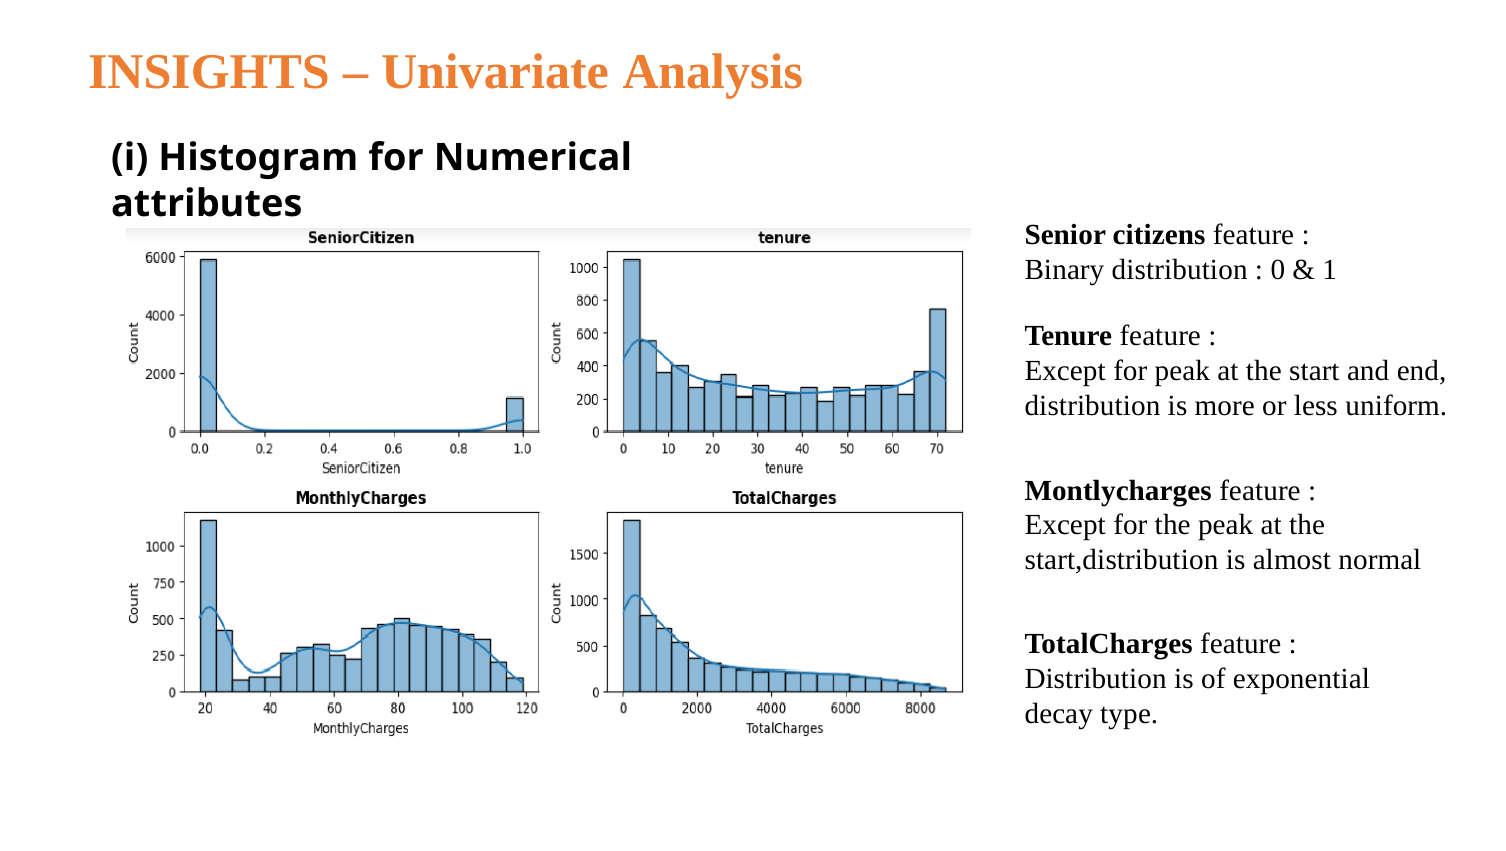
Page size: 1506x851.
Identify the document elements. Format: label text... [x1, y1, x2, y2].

text_box Senior citizens feature : Binary distribution : 0 & 1 [1009, 208, 1405, 293]
text_box Montlycharges feature : Except for the peak at the start,distribution is almost normal [1009, 463, 1438, 583]
text_box (i) Histogram for Numerical attributes [96, 125, 818, 232]
text_box INSIGHTS – Univariate Analysis [73, 23, 1238, 108]
text_box TotalCharges feature : Distribution is of exponential decay type. [1009, 617, 1405, 738]
picture [126, 227, 971, 739]
text_box Tenure feature : Except for peak at the start and end, distribution is more or less uniform. [1009, 309, 1466, 429]
